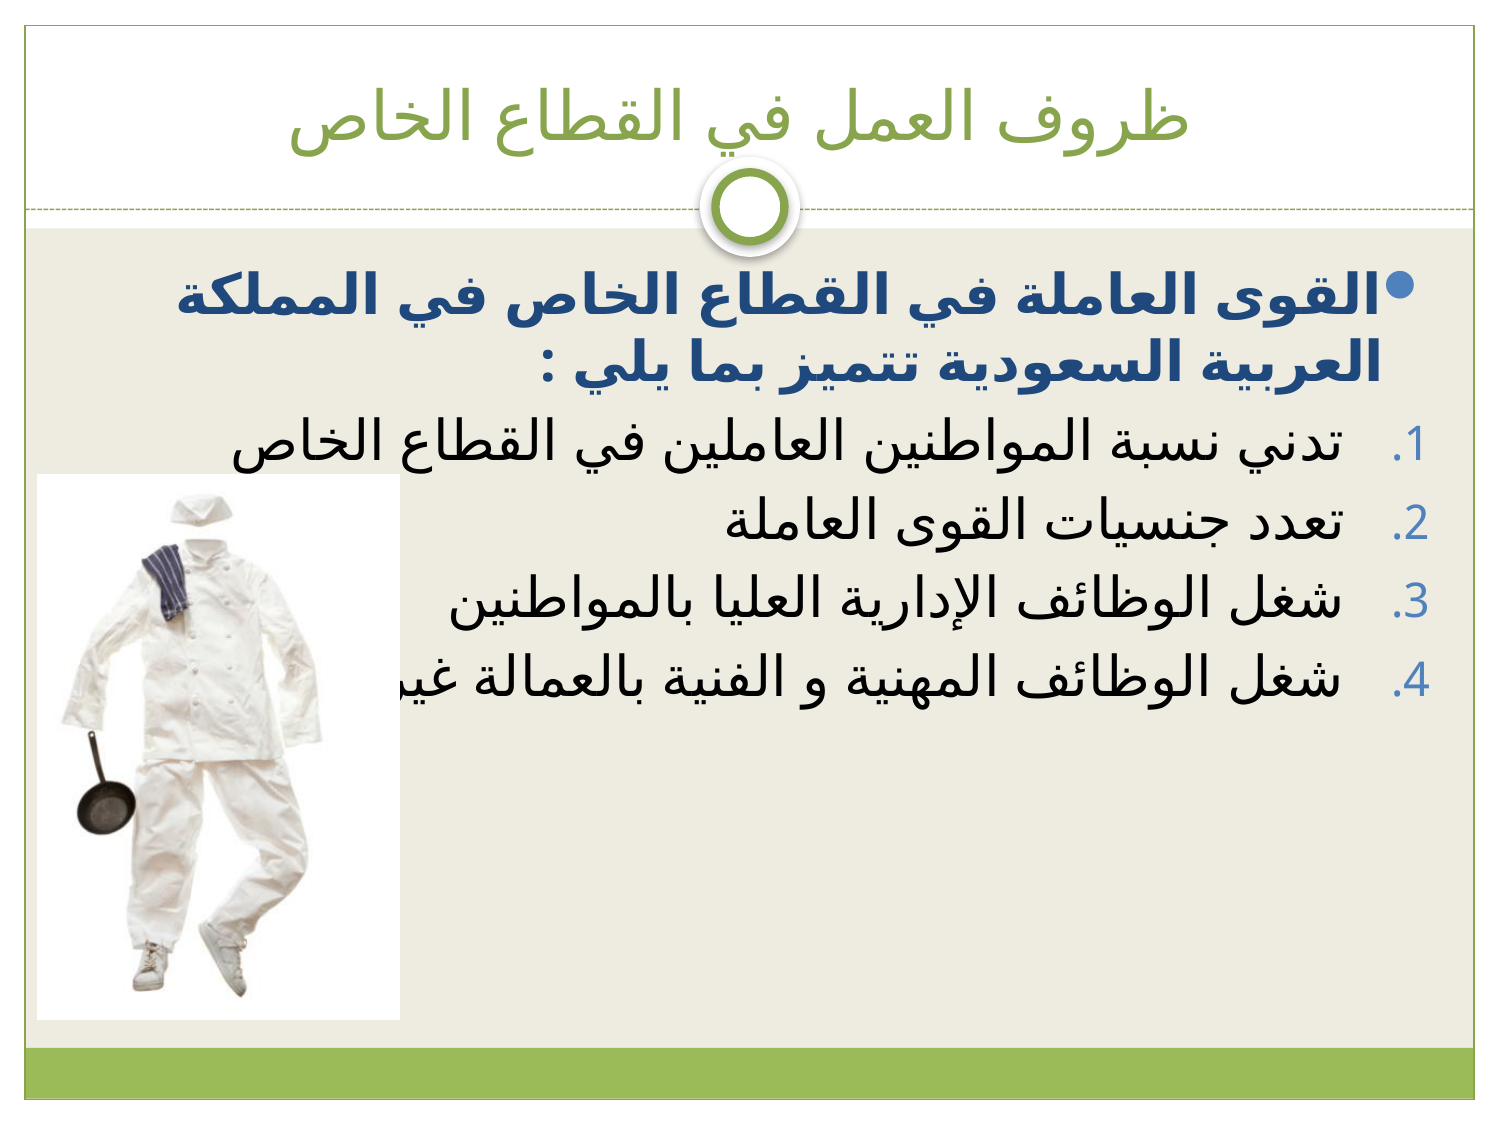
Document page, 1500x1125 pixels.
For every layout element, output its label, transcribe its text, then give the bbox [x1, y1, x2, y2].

title ظروف العمل في القطاع الخاص [49, 37, 1450, 162]
picture [37, 474, 401, 1020]
list القوى العاملة في القطاع الخاص في المملكة العربية السعودية تتميز بما يلي : تدني نسبة المواطنين العاملين في القطاع الخاص تعدد جنسيات القوى العاملة شغل الوظائف الإدارية العليا بالمواطنين شغل الوظائف المهنية و الفنية بالعمالة غير المواطنة [49, 250, 1445, 1001]
